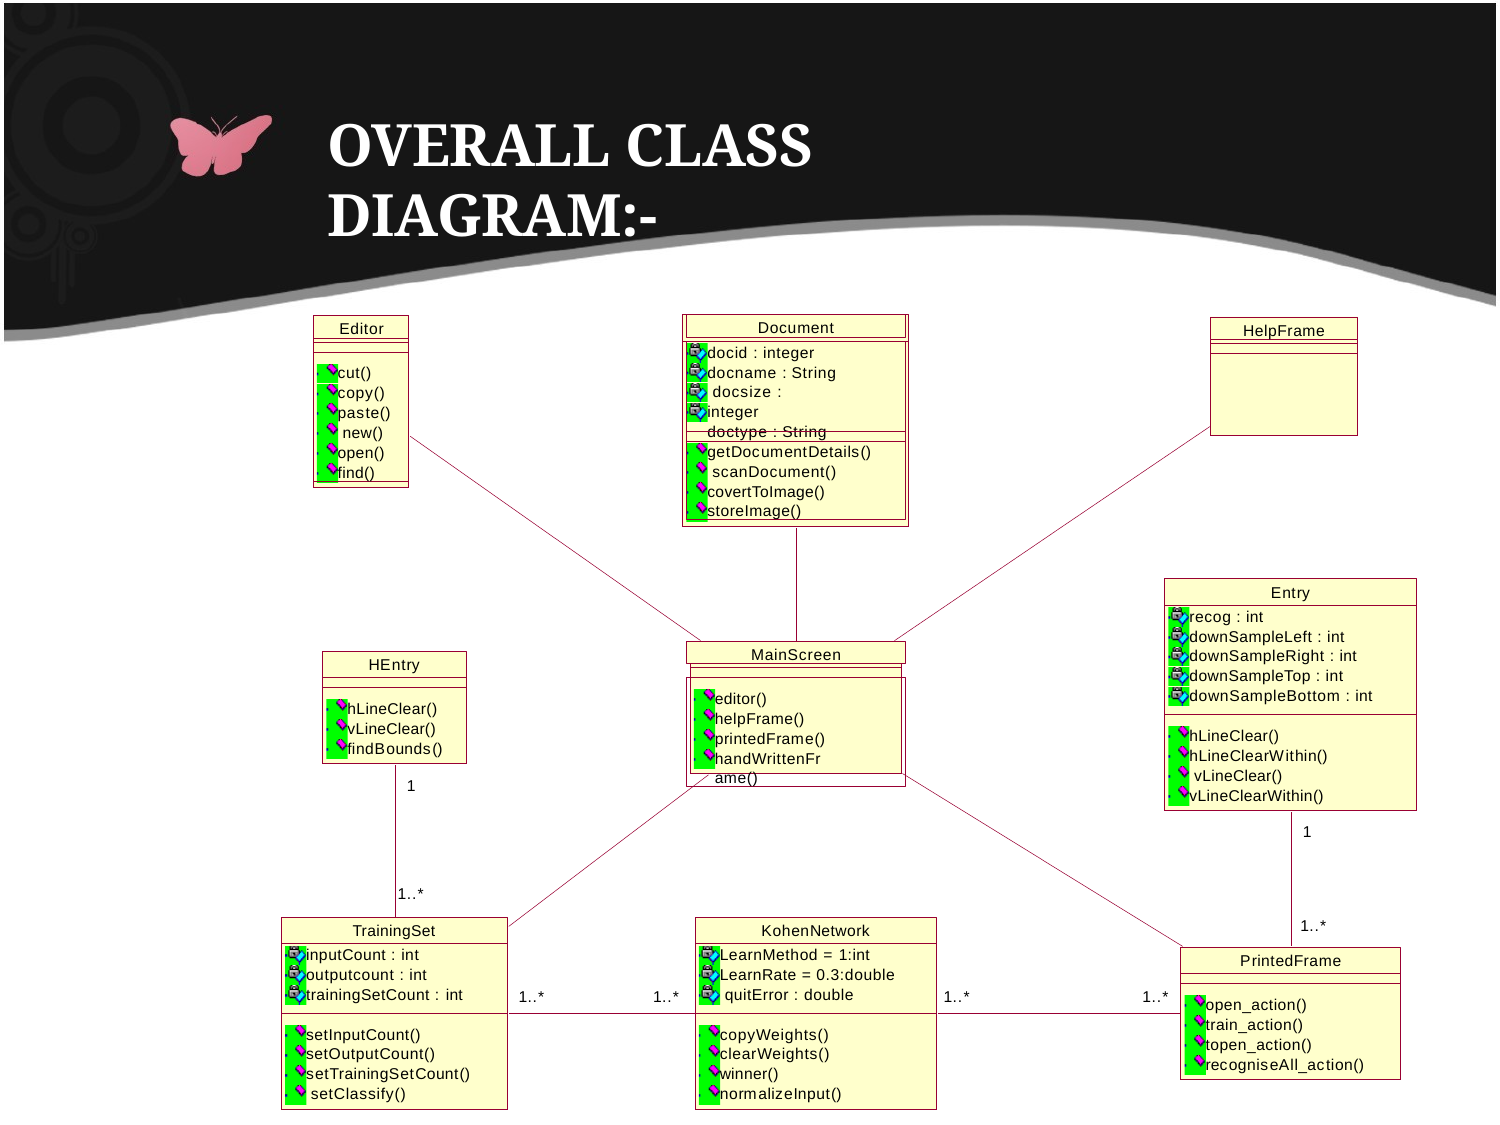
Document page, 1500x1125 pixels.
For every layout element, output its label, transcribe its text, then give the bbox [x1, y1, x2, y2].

text_box hLineClear() vLineClear() findBounds() [345, 696, 445, 758]
text_box [281, 1013, 508, 1110]
text_box [1184, 1035, 1203, 1055]
text_box [690, 667, 902, 677]
text_box [1168, 766, 1187, 786]
text_box HelpFrame [1210, 316, 1358, 340]
text_box 1..* [941, 984, 973, 1006]
text_box [1164, 578, 1417, 605]
text_box [698, 965, 717, 985]
text_box [1180, 973, 1401, 983]
text_box [1164, 605, 1417, 714]
text_box [1168, 627, 1187, 647]
text_box [682, 314, 909, 341]
text_box recog : int downSampleLeft : int downSampleRight : int downSampleTop : int downSampleBottom : int [1187, 603, 1376, 705]
text_box open_action() train_action() topen_action() recogniseAll_action() [1203, 992, 1367, 1074]
text_box [1184, 1015, 1203, 1035]
text_box TrainingSet [350, 918, 440, 940]
text_box editor() helpFrame() printedFrame() handWrittenFrame() [686, 677, 905, 787]
text_box [285, 1065, 303, 1085]
text_box 1..* [516, 984, 547, 1006]
text_box [698, 1065, 717, 1085]
text_box 1..* [395, 881, 426, 903]
text_box 1..* [651, 984, 682, 1006]
text_box [285, 1045, 303, 1065]
text_box [326, 699, 345, 719]
text_box HEntry [366, 652, 423, 674]
text_box [682, 341, 909, 527]
text_box hLineClear() hLineClearWithin() vLineClear() vLineClearWithin() [1187, 723, 1331, 805]
text_box MainScreen [686, 641, 905, 664]
text_box [313, 341, 409, 351]
text_box [698, 1085, 721, 1105]
text_box [1168, 607, 1187, 627]
text_box [1168, 687, 1190, 706]
text_box [698, 985, 721, 1005]
text_box cut() copy() paste() new() open() find() [313, 351, 409, 482]
text_box [1180, 983, 1401, 1080]
text_box [698, 1045, 717, 1065]
text_box [1210, 353, 1358, 436]
text_box 1 [1300, 819, 1315, 841]
text_box [1210, 343, 1358, 353]
text_box [322, 651, 467, 677]
text_box 1 [404, 772, 419, 795]
text_box copyWeights() clearWeights() winner() normalizeInput() [717, 1022, 843, 1103]
text_box [285, 965, 303, 985]
text_box Editor [313, 315, 409, 338]
text_box [285, 985, 307, 1005]
text_box [1168, 647, 1187, 666]
text_box KohenNetwork [759, 918, 873, 940]
text_box [1164, 714, 1417, 811]
text_box [1168, 746, 1187, 766]
text_box 1..* [1298, 913, 1329, 935]
text_box setInputCount() setOutputCount() setTrainingSetCount() setClassify() [303, 1022, 472, 1103]
text_box 1..* [1140, 984, 1171, 1006]
text_box inputCount : int outputcount : int trainingSetCount : int [303, 942, 467, 1004]
text_box [1168, 786, 1190, 806]
text_box [281, 943, 508, 1013]
text_box [1168, 726, 1187, 746]
picture [0, 0, 1500, 345]
text_box [695, 943, 937, 1013]
text_box [313, 482, 409, 488]
text_box Entry [1268, 579, 1313, 602]
text_box Document [686, 314, 905, 338]
text_box [1168, 667, 1187, 686]
text_box docid : integer docname : String docsize : integer doctype : String [686, 340, 905, 430]
text_box [322, 687, 467, 764]
text_box [285, 1085, 307, 1105]
text_box getDocumentDetails() scanDocument() covertToImage() storeImage() [686, 430, 905, 520]
text_box [326, 739, 348, 759]
text_box [698, 946, 717, 965]
text_box [1180, 946, 1401, 973]
text_box [285, 1025, 303, 1045]
text_box [285, 946, 303, 965]
text_box [281, 917, 508, 943]
text_box [322, 677, 467, 687]
text_box [326, 719, 345, 739]
text_box [1184, 1055, 1206, 1075]
text_box [695, 917, 937, 943]
text_box PrintedFrame [1238, 948, 1345, 970]
text_box [695, 1013, 937, 1110]
text_box LearnMethod = 1:int LearnRate = 0.3:double quitError : double [717, 942, 899, 1004]
text_box [698, 1025, 717, 1045]
text_box [1184, 995, 1203, 1015]
title OVERALL CLASS DIAGRAM:- [325, 105, 1121, 296]
